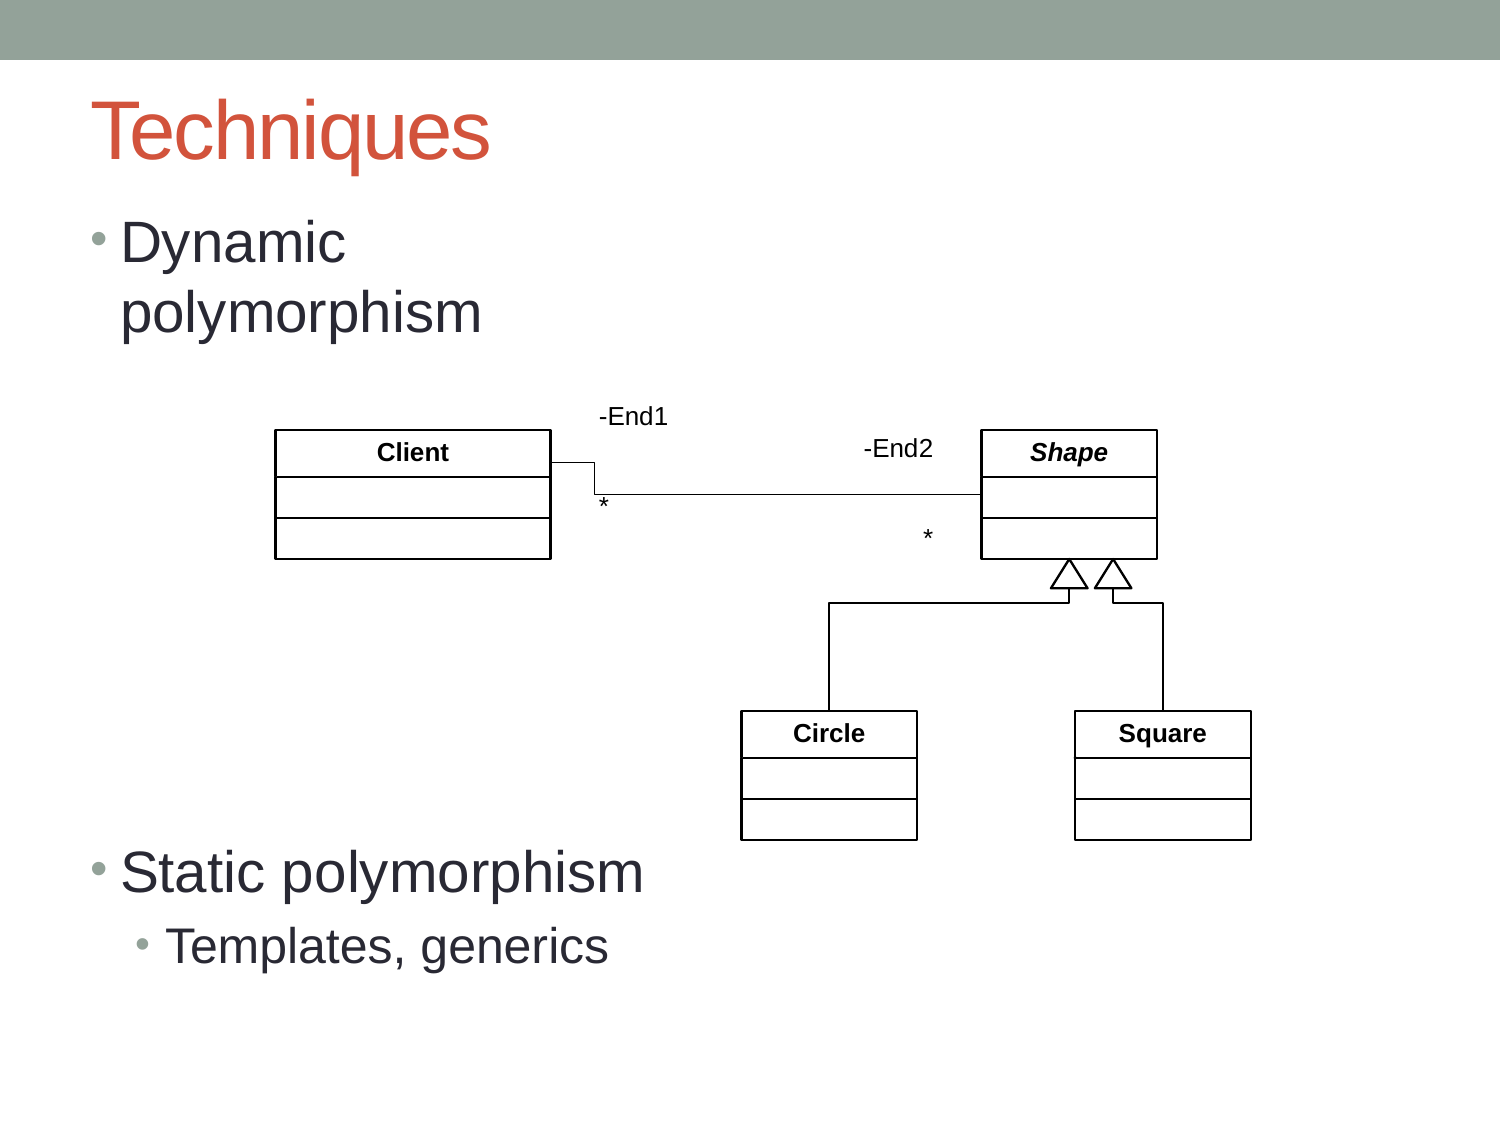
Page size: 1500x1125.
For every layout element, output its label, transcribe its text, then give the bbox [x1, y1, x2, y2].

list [269, 384, 1372, 847]
title Techniques [75, 56, 1425, 197]
list Dynamic polymorphism Static polymorphism Templates, generics [75, 196, 738, 1005]
